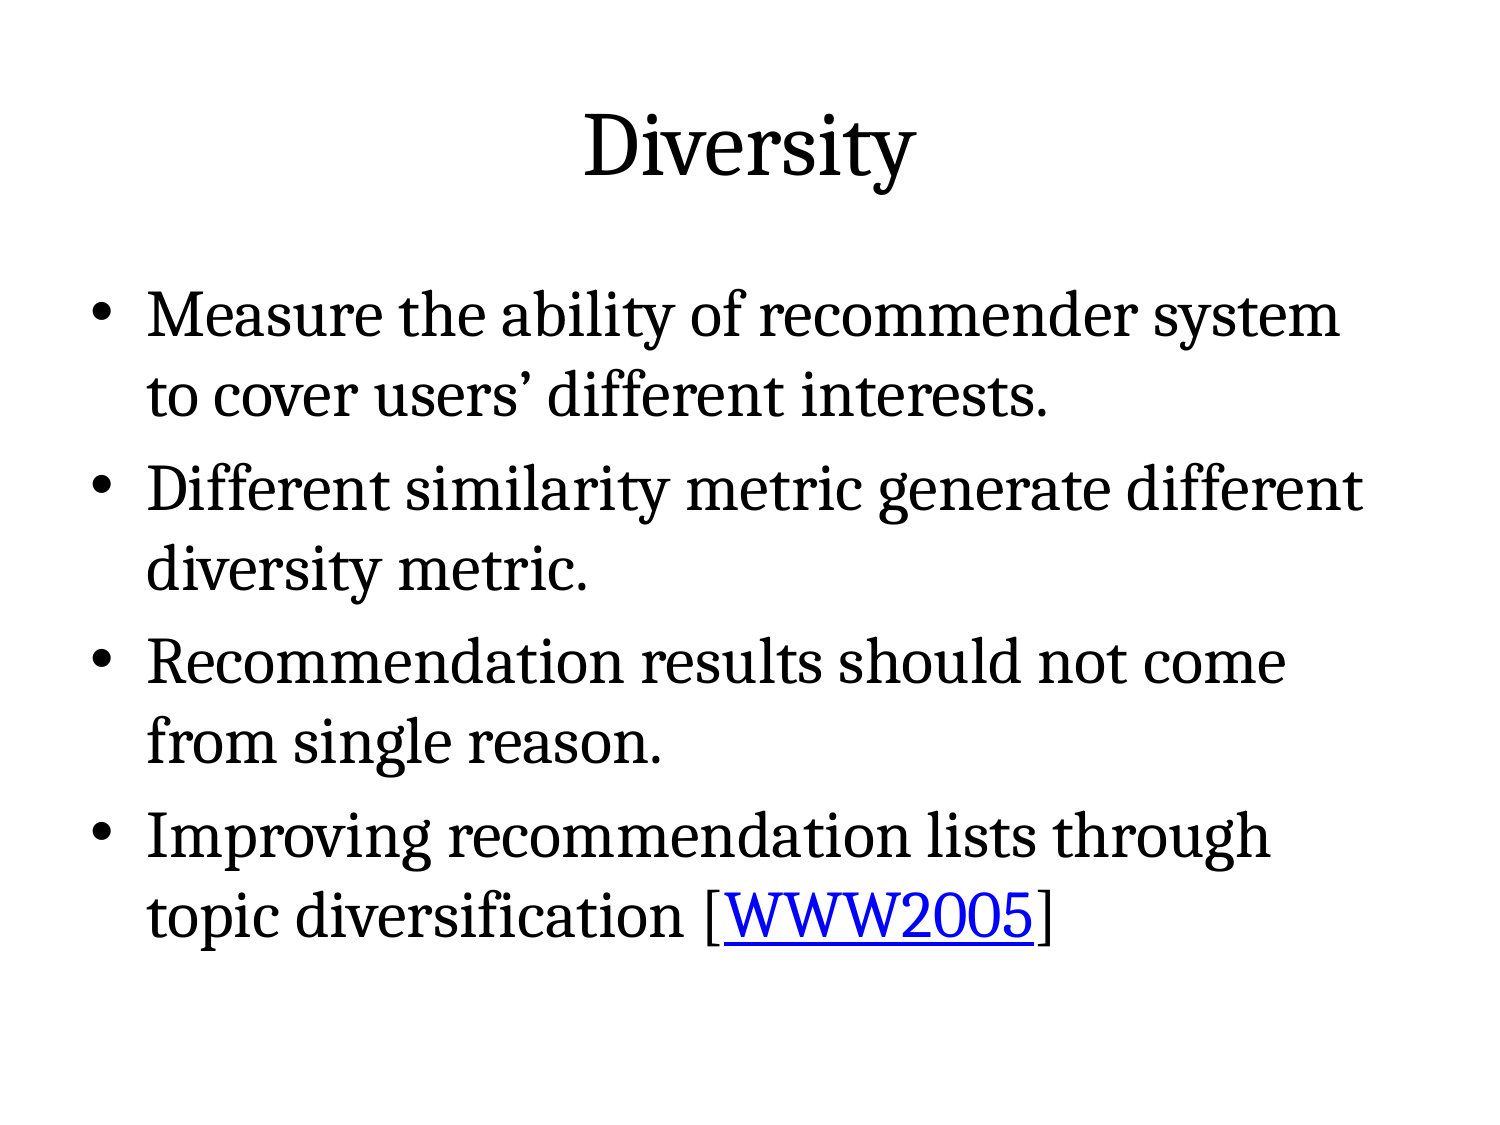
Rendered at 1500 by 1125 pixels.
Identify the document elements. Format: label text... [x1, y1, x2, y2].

list Measure the ability of recommender system to cover users’ different interests. Different similarity metric generate different diversity metric. Recommendation results should not come from single reason. Improving recommendation lists through topic diversification [WWW2005] [75, 262, 1425, 1005]
title Diversity [75, 45, 1425, 233]
